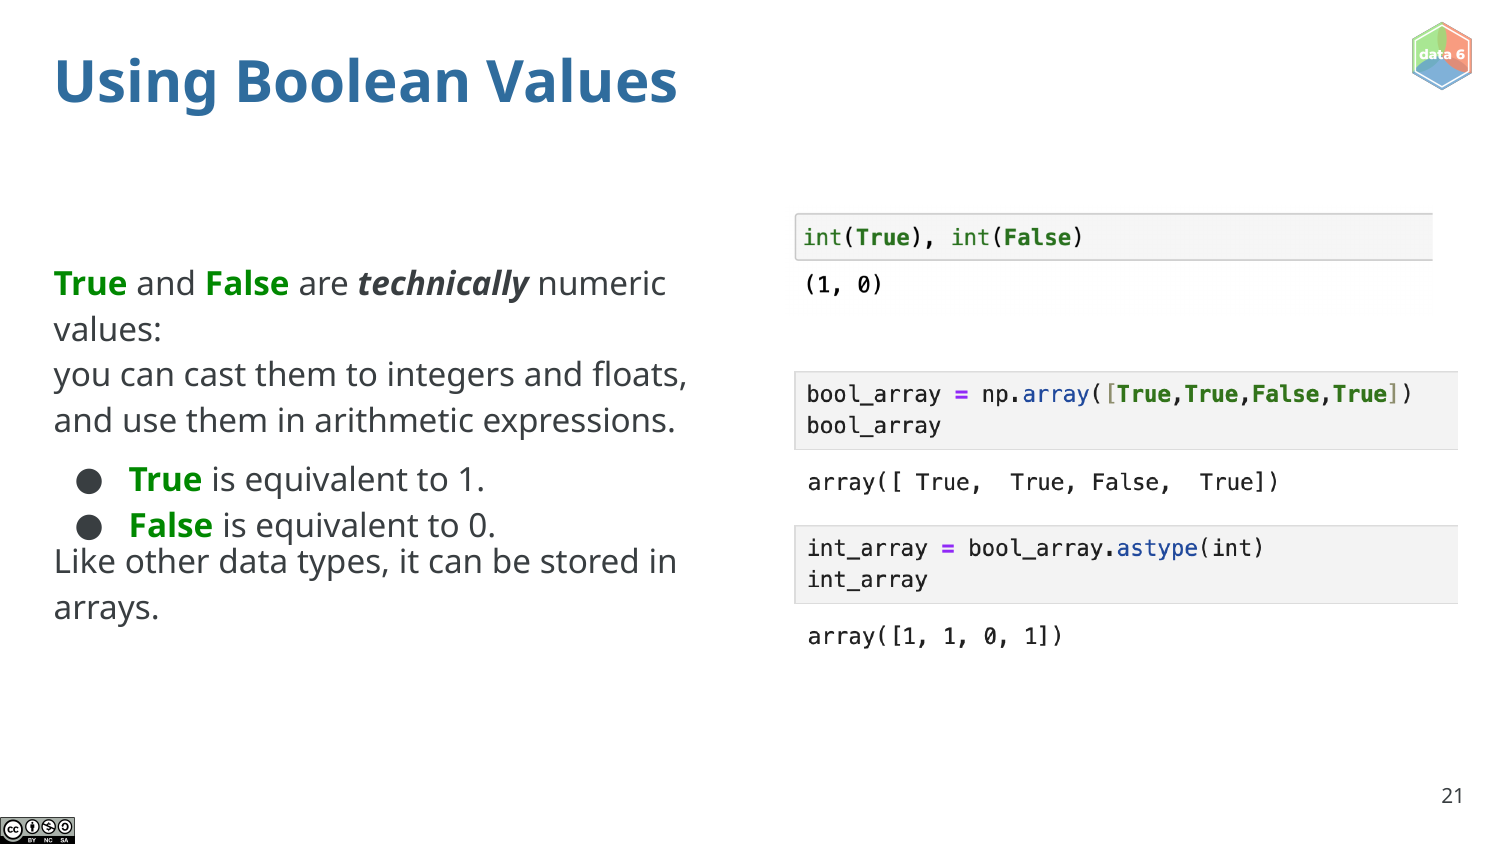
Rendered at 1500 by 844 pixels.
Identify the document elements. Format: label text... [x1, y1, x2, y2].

picture [785, 360, 1459, 670]
picture [785, 205, 1434, 316]
list True and False are technically numeric values: you can cast them to integers and floats, and use them in arithmetic expressions. True is equivalent to 1. False is equivalent to 0. [38, 240, 798, 505]
title Using Boolean Values [38, 29, 1255, 94]
slide_number ‹#› [1389, 764, 1480, 830]
list Like other data types, it can be stored in arrays. [38, 519, 780, 603]
picture [1404, 18, 1480, 94]
picture [0, 817, 75, 844]
